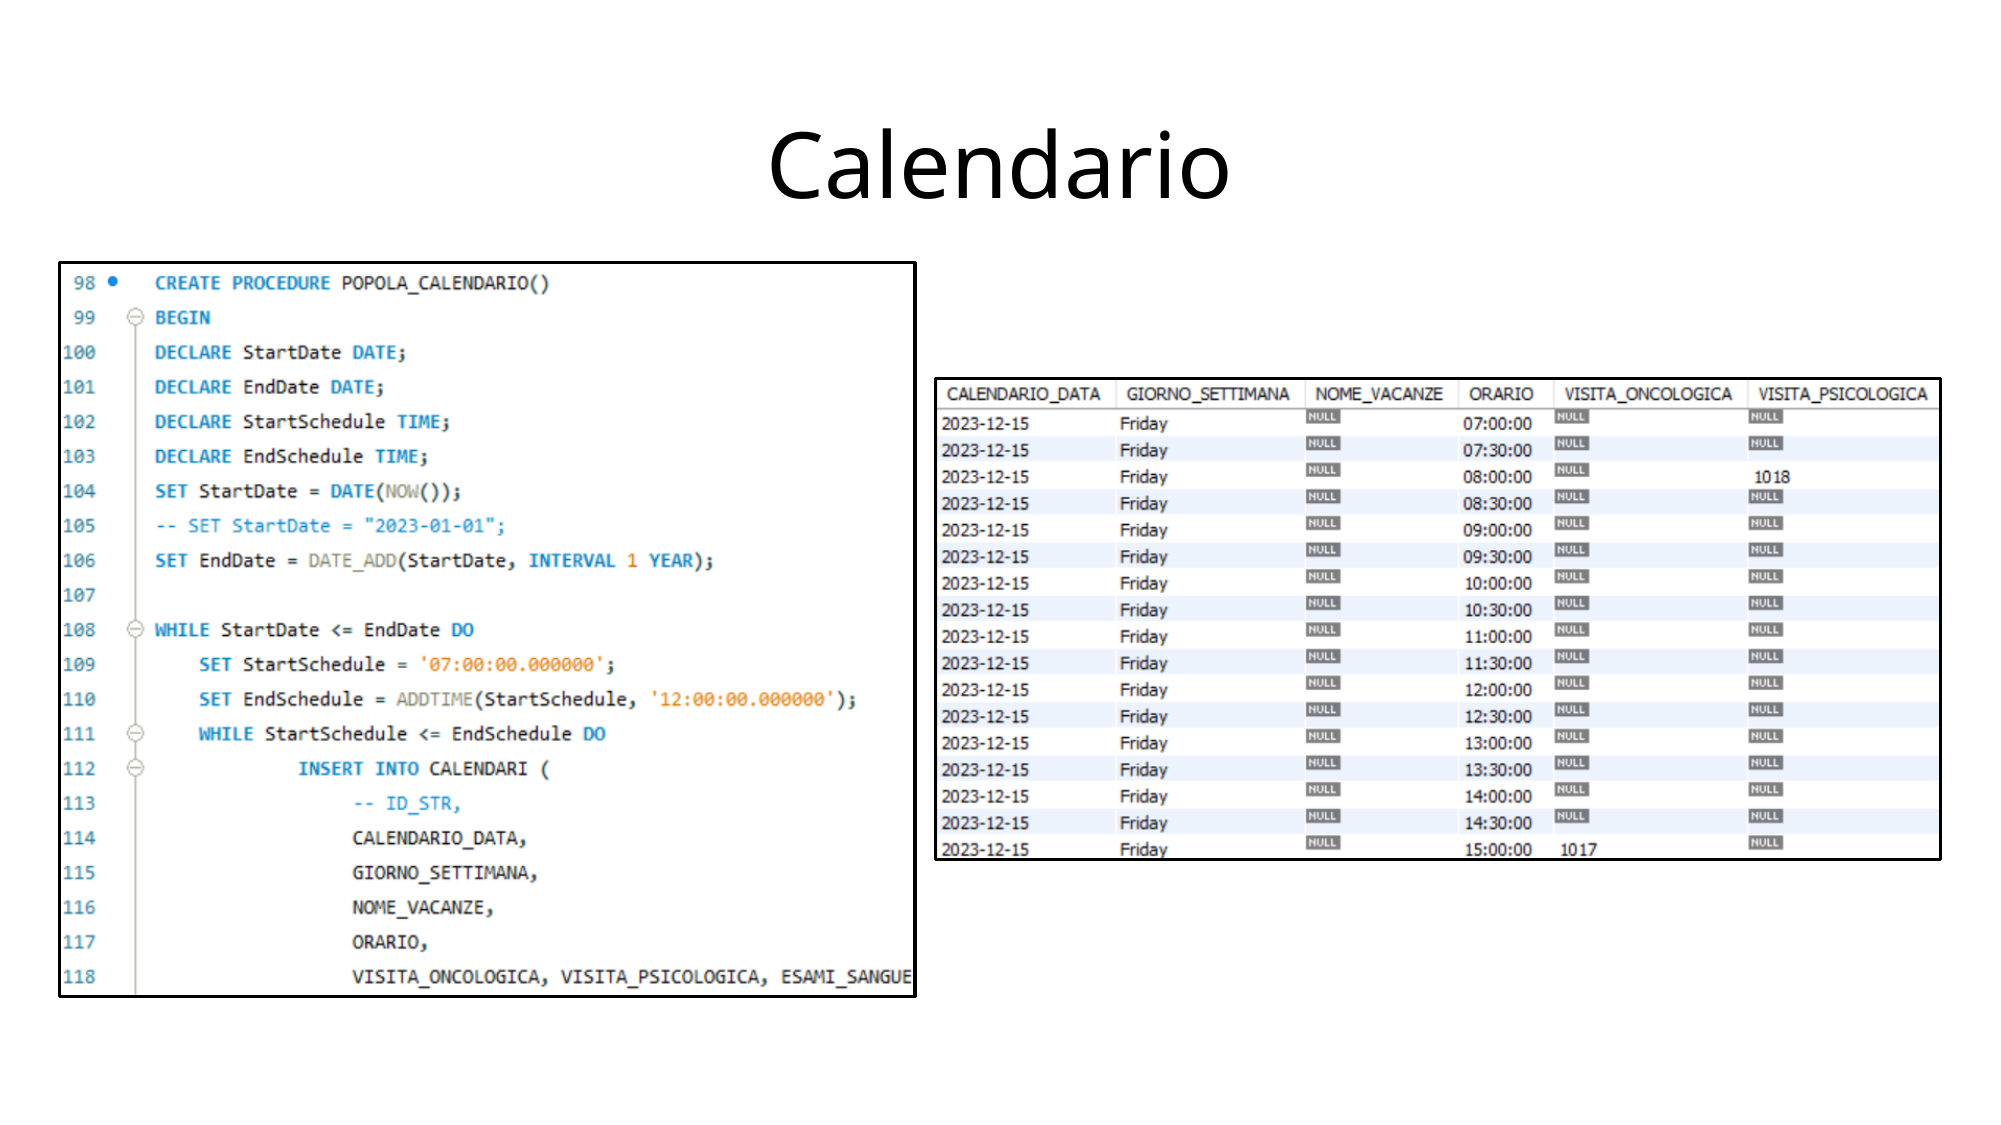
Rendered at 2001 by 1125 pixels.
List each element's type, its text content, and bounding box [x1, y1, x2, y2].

picture [936, 379, 1939, 858]
title Calendario [137, 59, 1863, 278]
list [61, 264, 914, 995]
